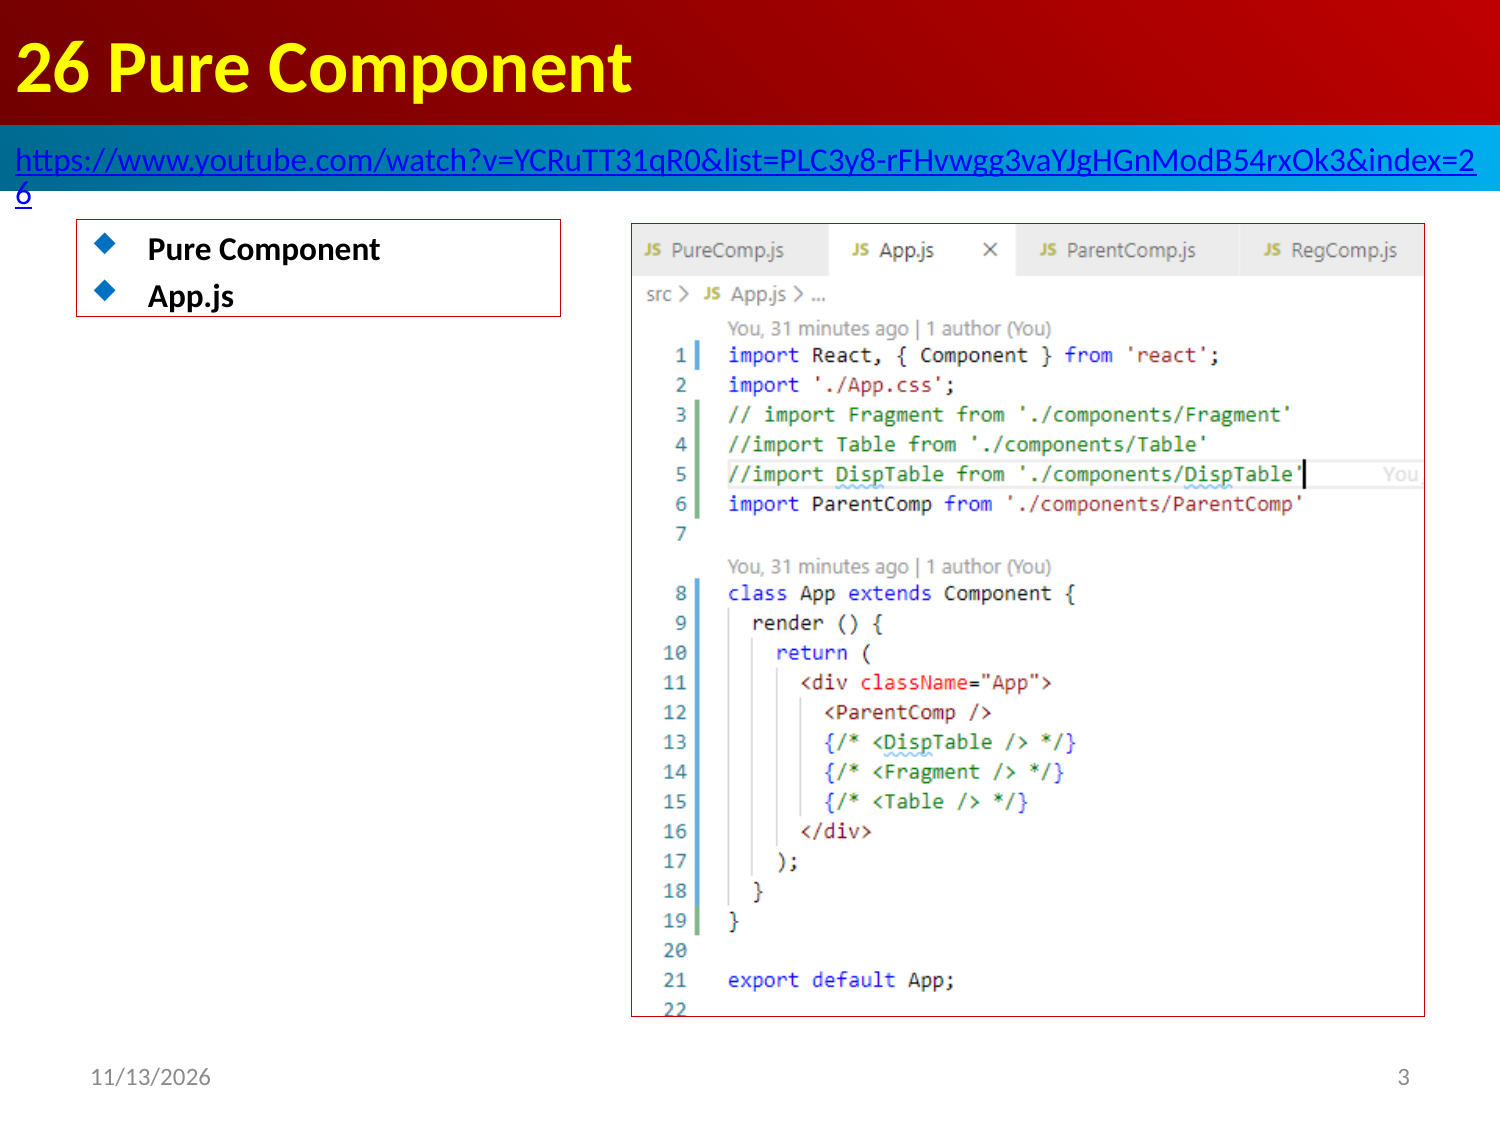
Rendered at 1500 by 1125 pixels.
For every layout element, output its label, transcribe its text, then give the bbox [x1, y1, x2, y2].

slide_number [75, 1042, 425, 1109]
title 26 Pure Component [0, 0, 1500, 125]
slide_number 3 [1074, 1042, 1425, 1109]
subtitle Pure Component App.js [76, 219, 561, 317]
picture [630, 223, 1426, 1017]
text_box https://www.youtube.com/watch?v=YCRuTT31qR0&list=PLC3y8-rFHvwgg3vaYJgHGnModB54rxOk3&index=26 [0, 125, 1500, 191]
